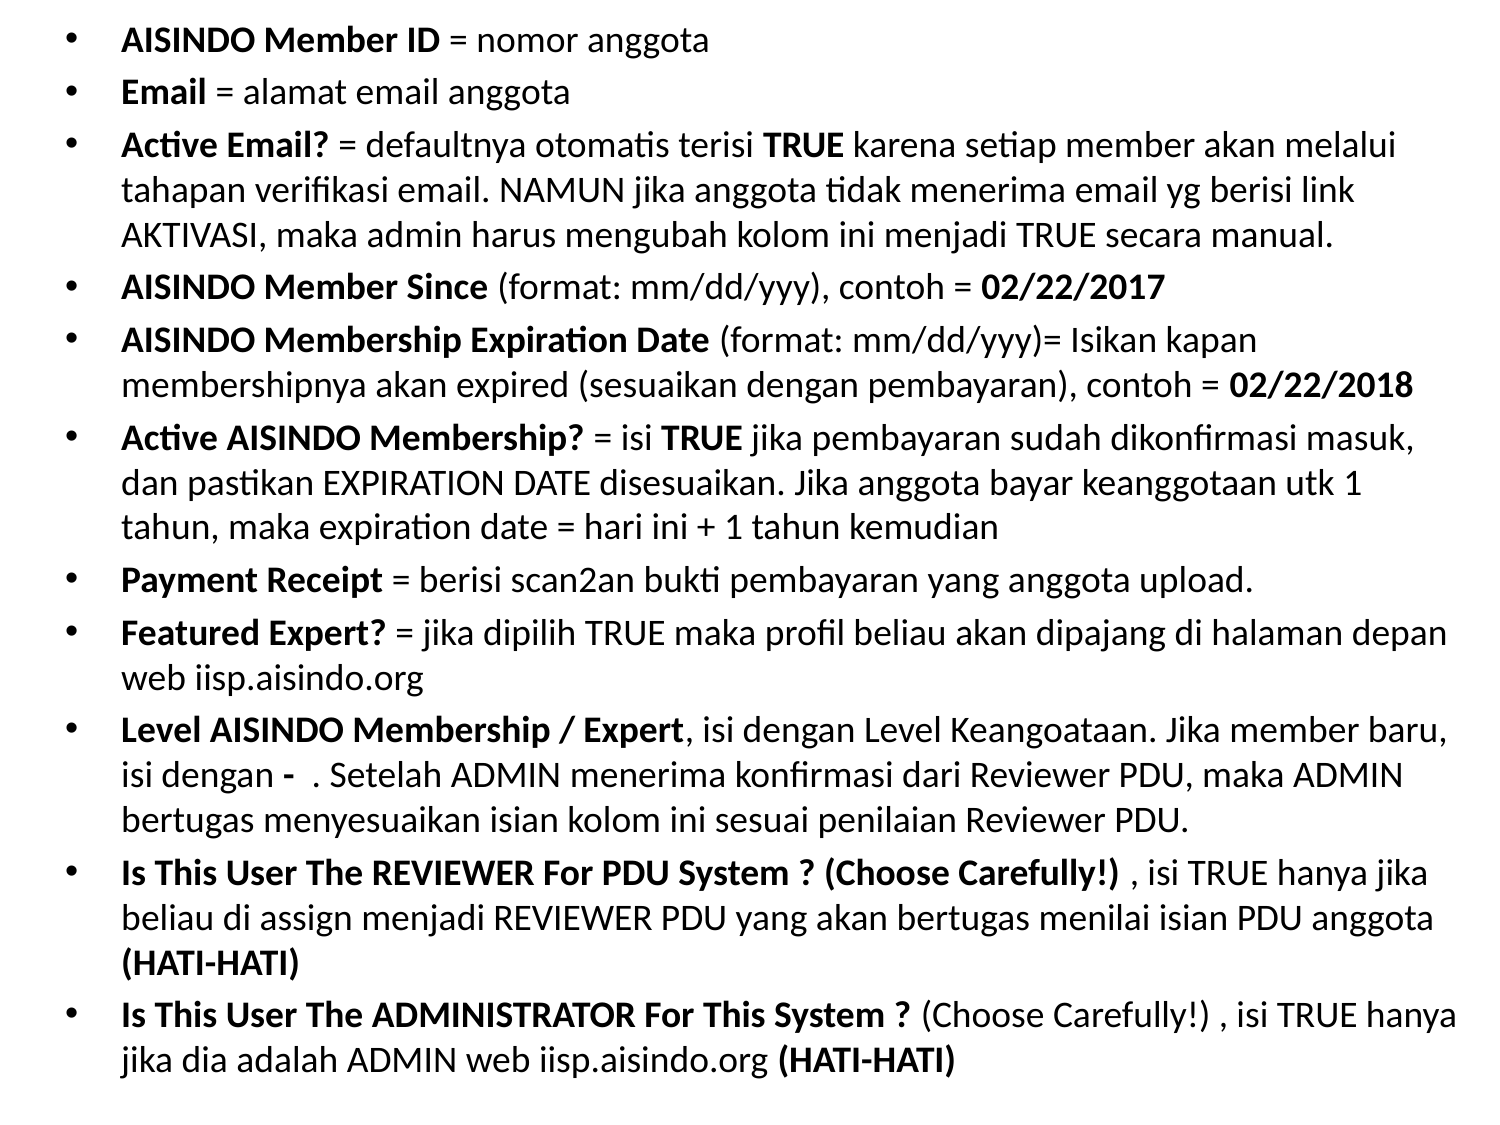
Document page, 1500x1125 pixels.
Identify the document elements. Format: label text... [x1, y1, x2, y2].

list AISINDO Member ID = nomor anggota Email = alamat email anggota Active Email? = defaultnya otomatis terisi TRUE karena setiap member akan melalui tahapan verifikasi email. NAMUN jika anggota tidak menerima email yg berisi link AKTIVASI, maka admin harus mengubah kolom ini menjadi TRUE secara manual. AISINDO Member Since (format: mm/dd/yyy), contoh = 02/22/2017 AISINDO Membership Expiration Date (format: mm/dd/yyy)= Isikan kapan membershipnya akan expired (sesuaikan dengan pembayaran), contoh = 02/22/2018 Active AISINDO Membership? = isi TRUE jika pembayaran sudah dikonfirmasi masuk, dan pastikan EXPIRATION DATE disesuaikan. Jika anggota bayar keanggotaan utk 1 tahun, maka expiration date = hari ini + 1 tahun kemudian Payment Receipt = berisi scan2an bukti pembayaran yang anggota upload. Featured Expert? = jika dipilih TRUE maka profil beliau akan dipajang di halaman depan web iisp.aisindo.org Level AISINDO Membership / Expert, isi dengan Level Keangoataan. Jika member baru, isi dengan - . Setelah ADMIN menerima konfirmasi dari Reviewer PDU, maka ADMIN bertugas menyesuaikan isian kolom ini sesuai penilaian Reviewer PDU. Is This User The REVIEWER For PDU System ? (Choose Carefully!) , isi TRUE hanya jika beliau di assign menjadi REVIEWER PDU yang akan bertugas menilai isian PDU anggota (HATI-HATI) Is This User The ADMINISTRATOR For This System ? (Choose Carefully!) , isi TRUE hanya jika dia adalah ADMIN web iisp.aisindo.org (HATI-HATI) [50, 7, 1475, 1013]
